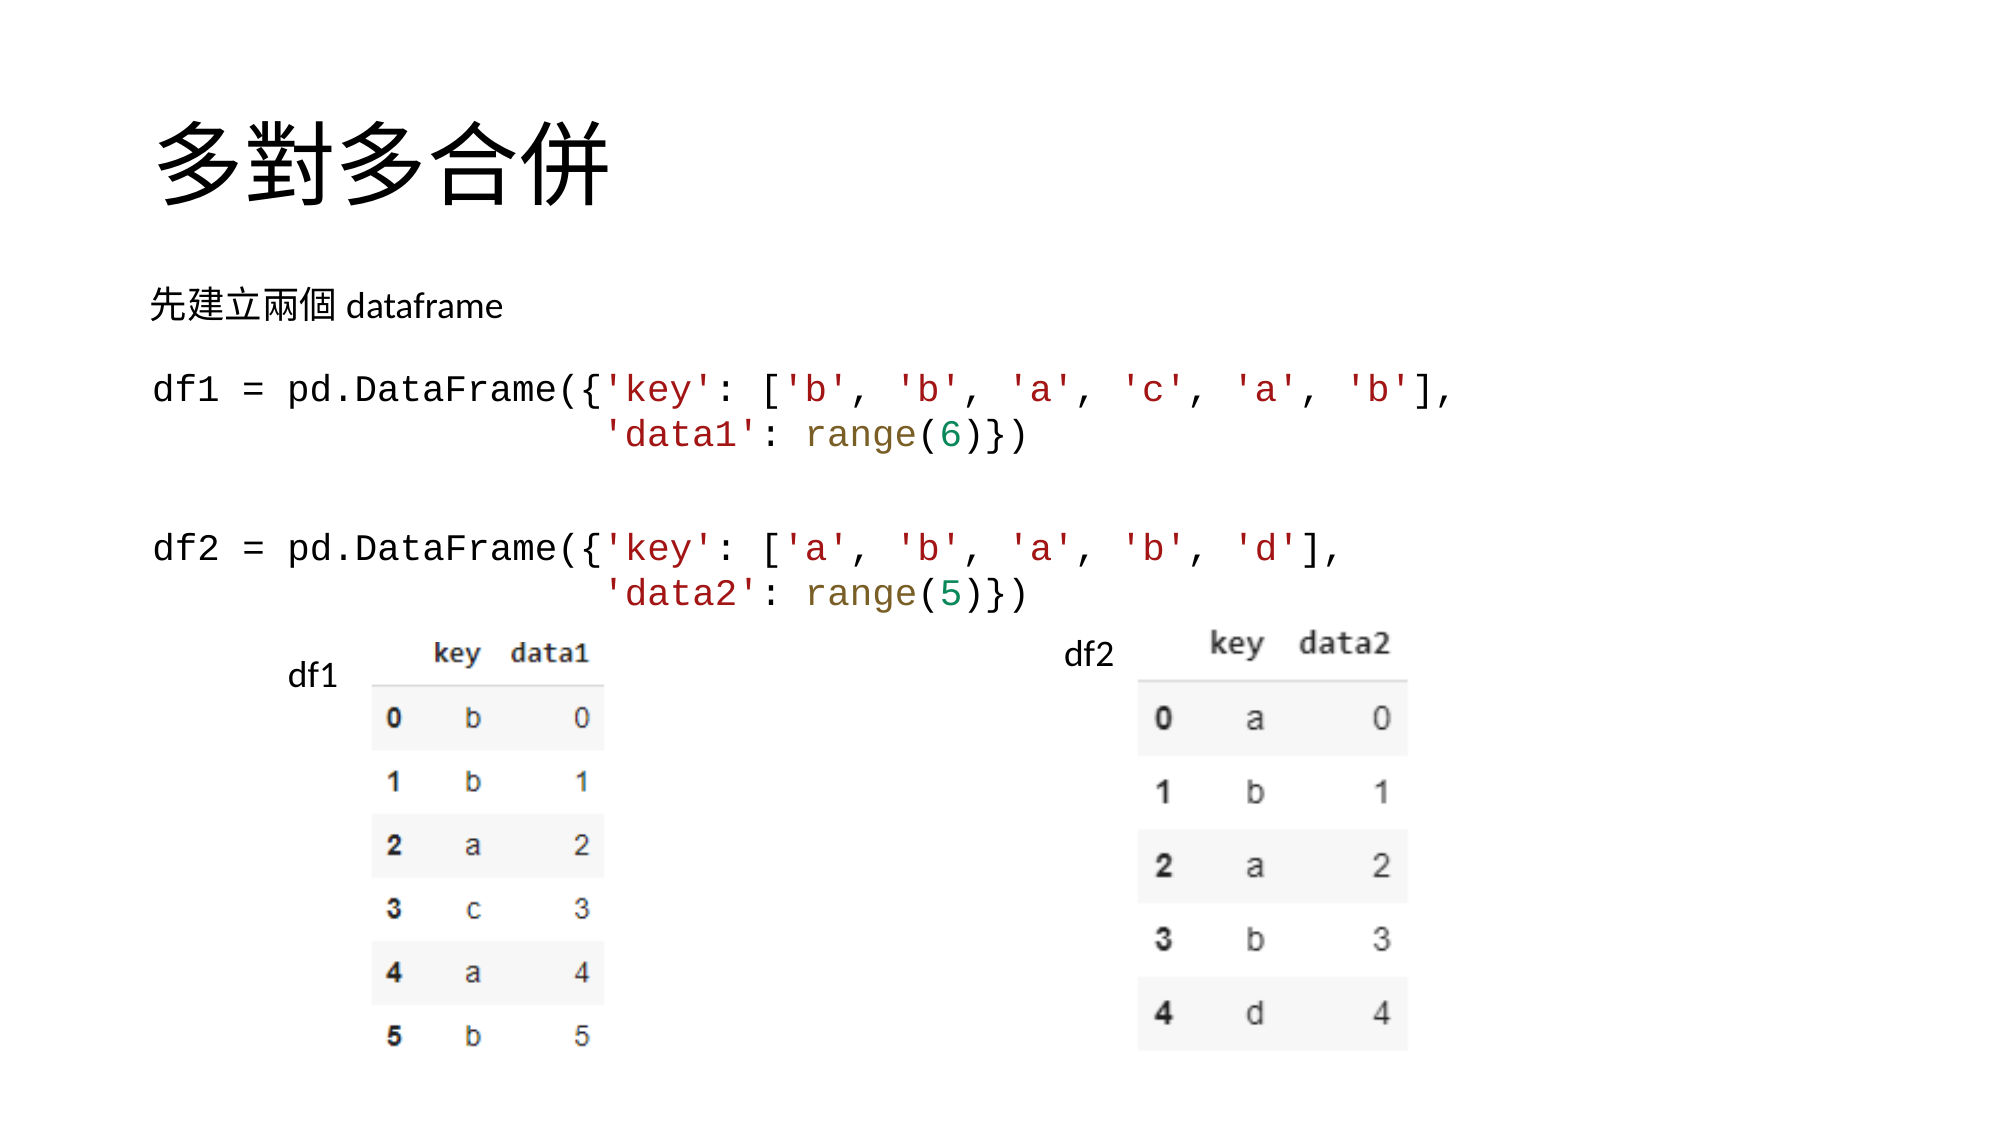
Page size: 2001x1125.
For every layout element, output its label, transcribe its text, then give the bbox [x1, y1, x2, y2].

picture [362, 642, 615, 1069]
text_box df2 = pd.DataFrame({'key': ['a', 'b', 'a', 'b', 'd'], 'data2': range(5)}) [137, 515, 1505, 621]
text_box df1 = pd.DataFrame({'key': ['b', 'b', 'a', 'c', 'a', 'b'], 'data1': range(6)}) [137, 356, 1617, 551]
text_box df2 [1049, 621, 1129, 682]
text_box df1 [273, 642, 354, 703]
text_box 先建立兩個dataframe [135, 273, 519, 334]
picture [1129, 621, 1437, 1056]
title 多對多合併 [137, 59, 1863, 278]
